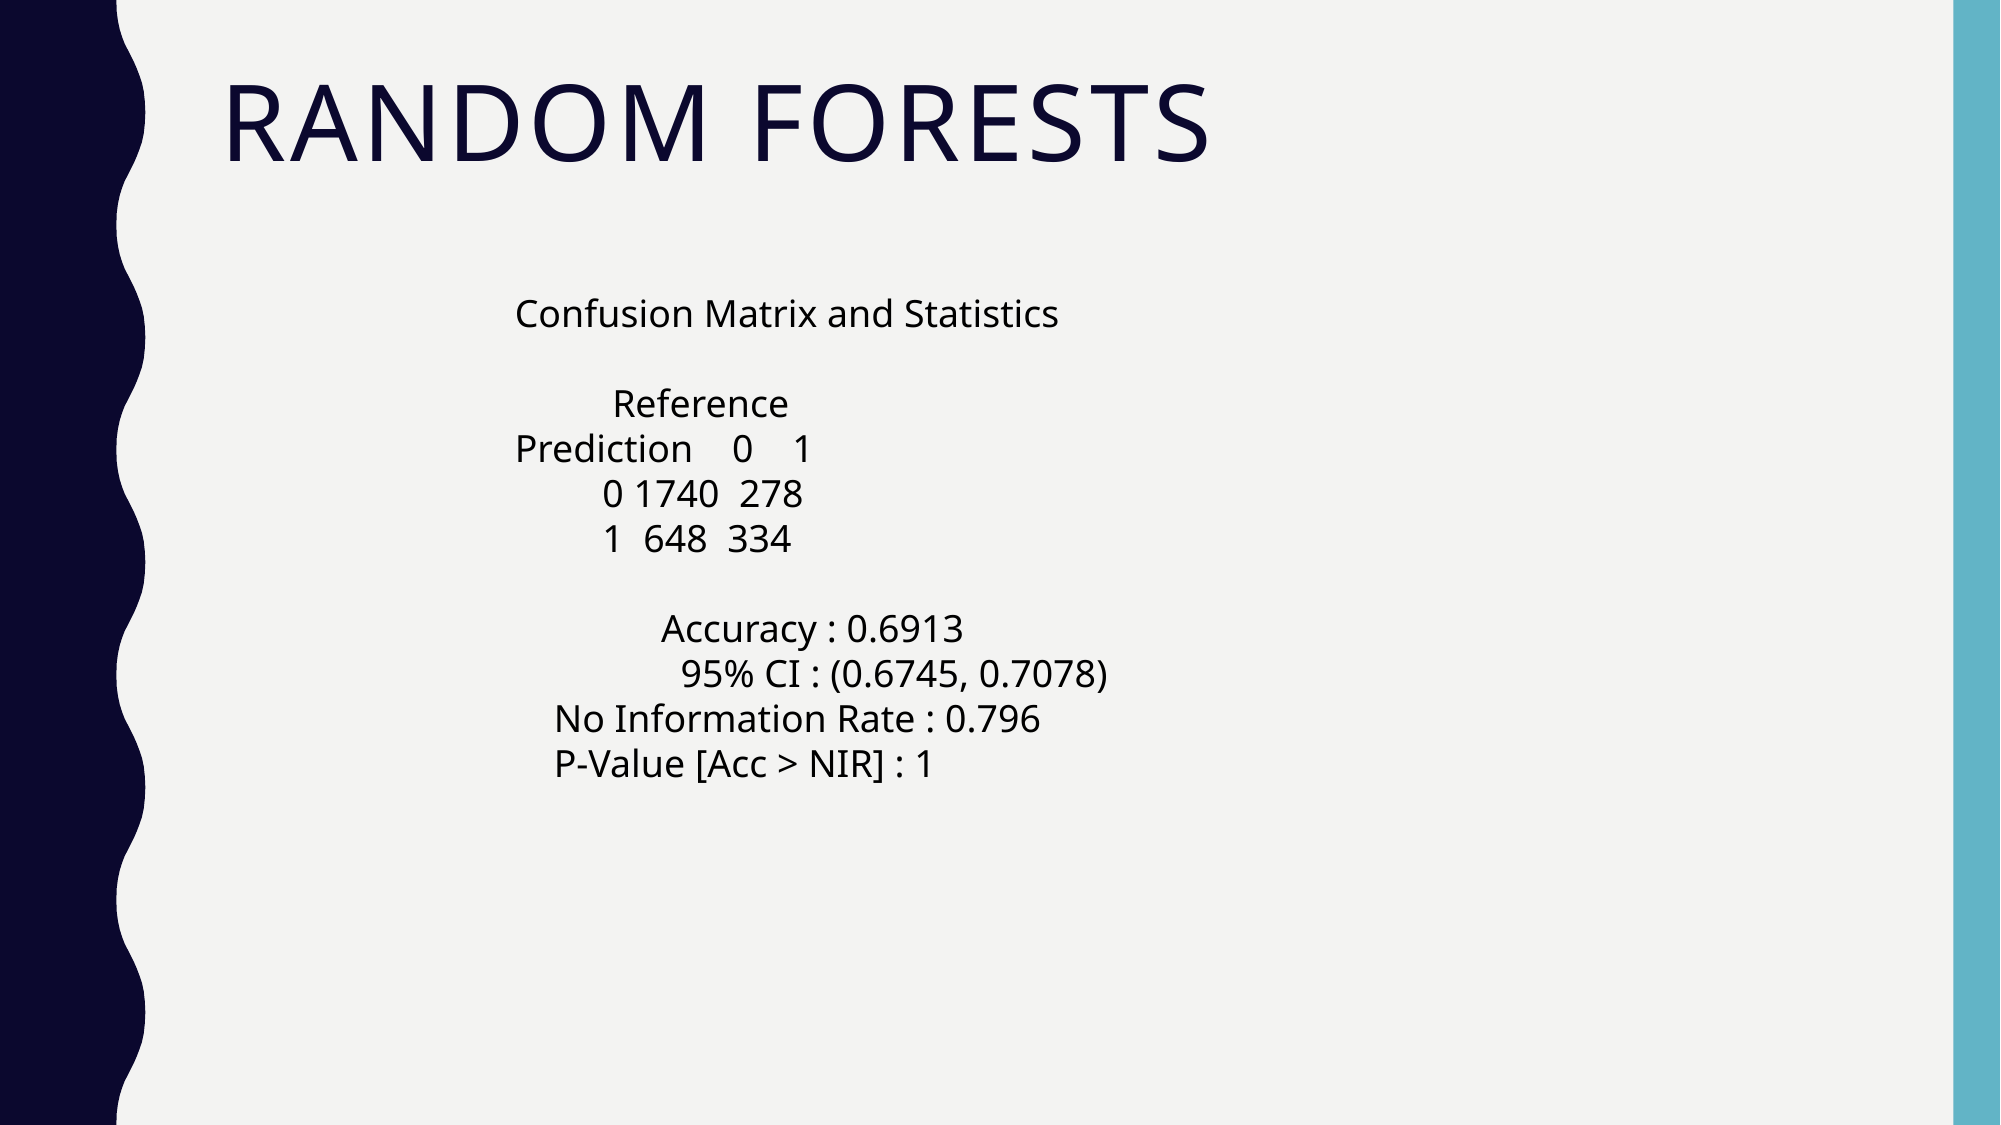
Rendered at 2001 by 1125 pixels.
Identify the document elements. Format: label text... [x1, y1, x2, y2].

text_box Confusion Matrix and Statistics Reference Prediction 0 1 0 1740 278 1 648 334 Accuracy : 0.6913 95% CI : (0.6745, 0.7078) No Information Rate : 0.796 P-Value [Acc > NIR] : 1 [500, 282, 1500, 837]
title Random forests [205, 62, 1875, 308]
